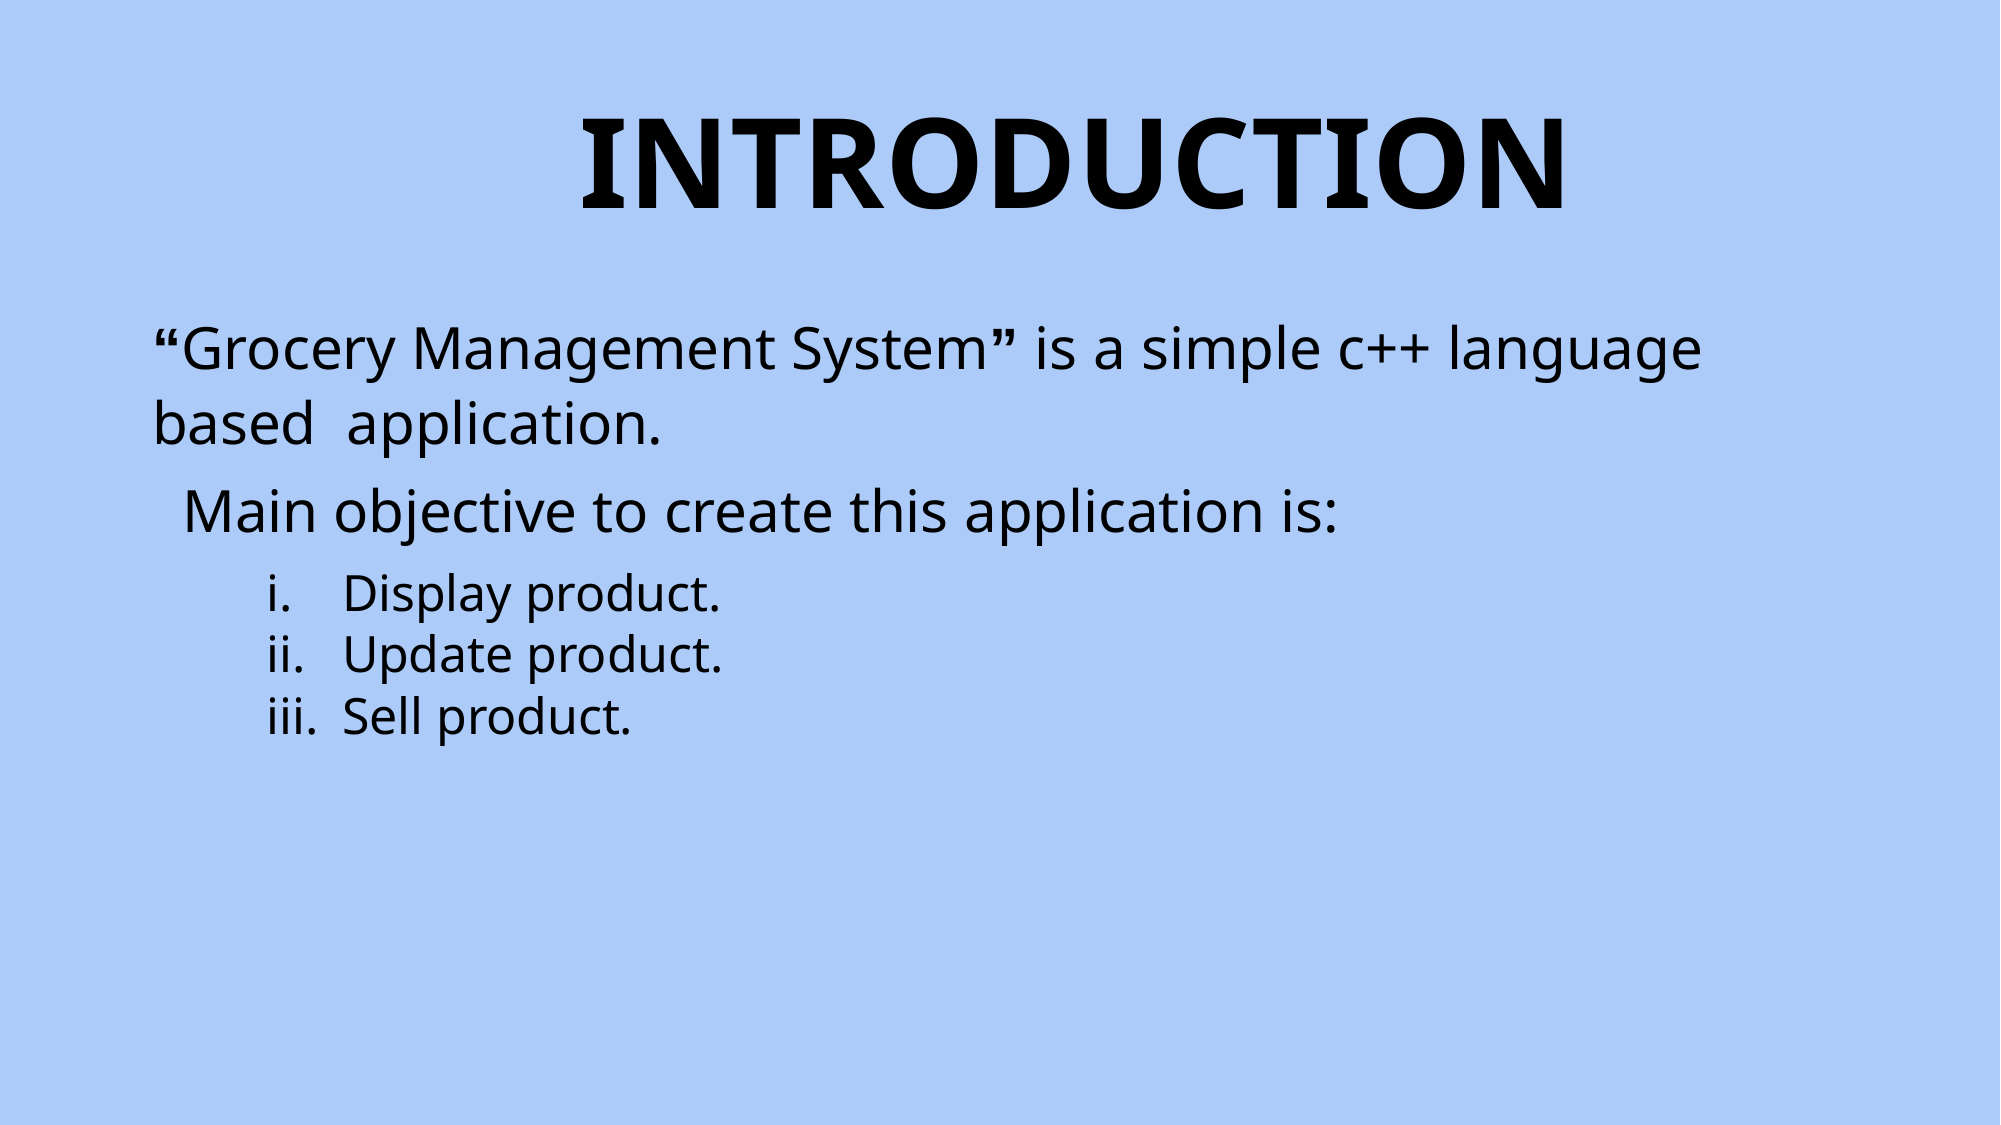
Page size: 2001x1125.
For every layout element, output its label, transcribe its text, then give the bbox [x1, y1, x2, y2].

title INTRODUCTION [137, 59, 1863, 278]
list “Grocery Management System” is a simple c++ language based application. Main objective to create this application is: Display product. Update product. Sell product. [137, 299, 1863, 1014]
